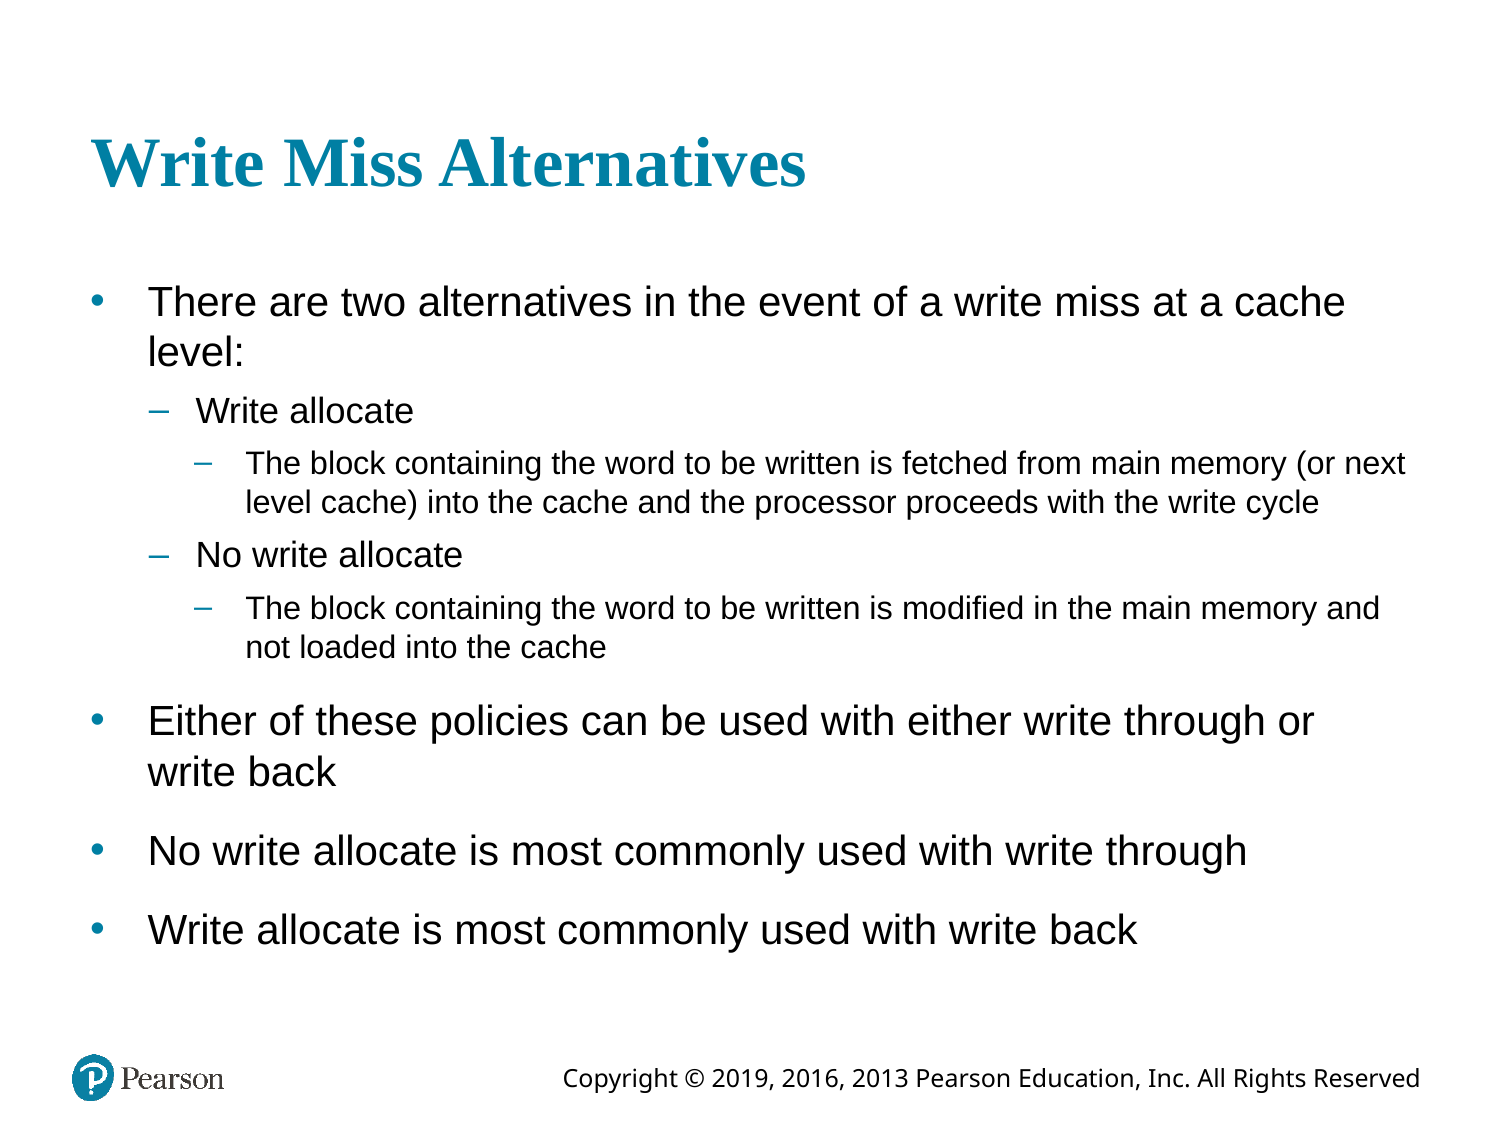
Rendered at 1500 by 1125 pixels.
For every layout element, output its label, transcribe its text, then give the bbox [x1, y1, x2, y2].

picture [72, 1088, 82, 1101]
picture [72, 1054, 88, 1070]
list There are two alternatives in the event of a write miss at a cache level: Write allocate The block containing the word to be written is fetched from main memory (or next level cache) into the cache and the processor proceeds with the write cycle No write allocate The block containing the word to be written is modified in the main memory and not loaded into the cache Either of these policies can be used with either write through or write back No write allocate is most commonly used with write through Write allocate is most commonly used with write back [75, 259, 1425, 1002]
picture [81, 1063, 106, 1088]
picture [99, 1054, 224, 1101]
title Write Miss Alternatives [75, 35, 1425, 216]
